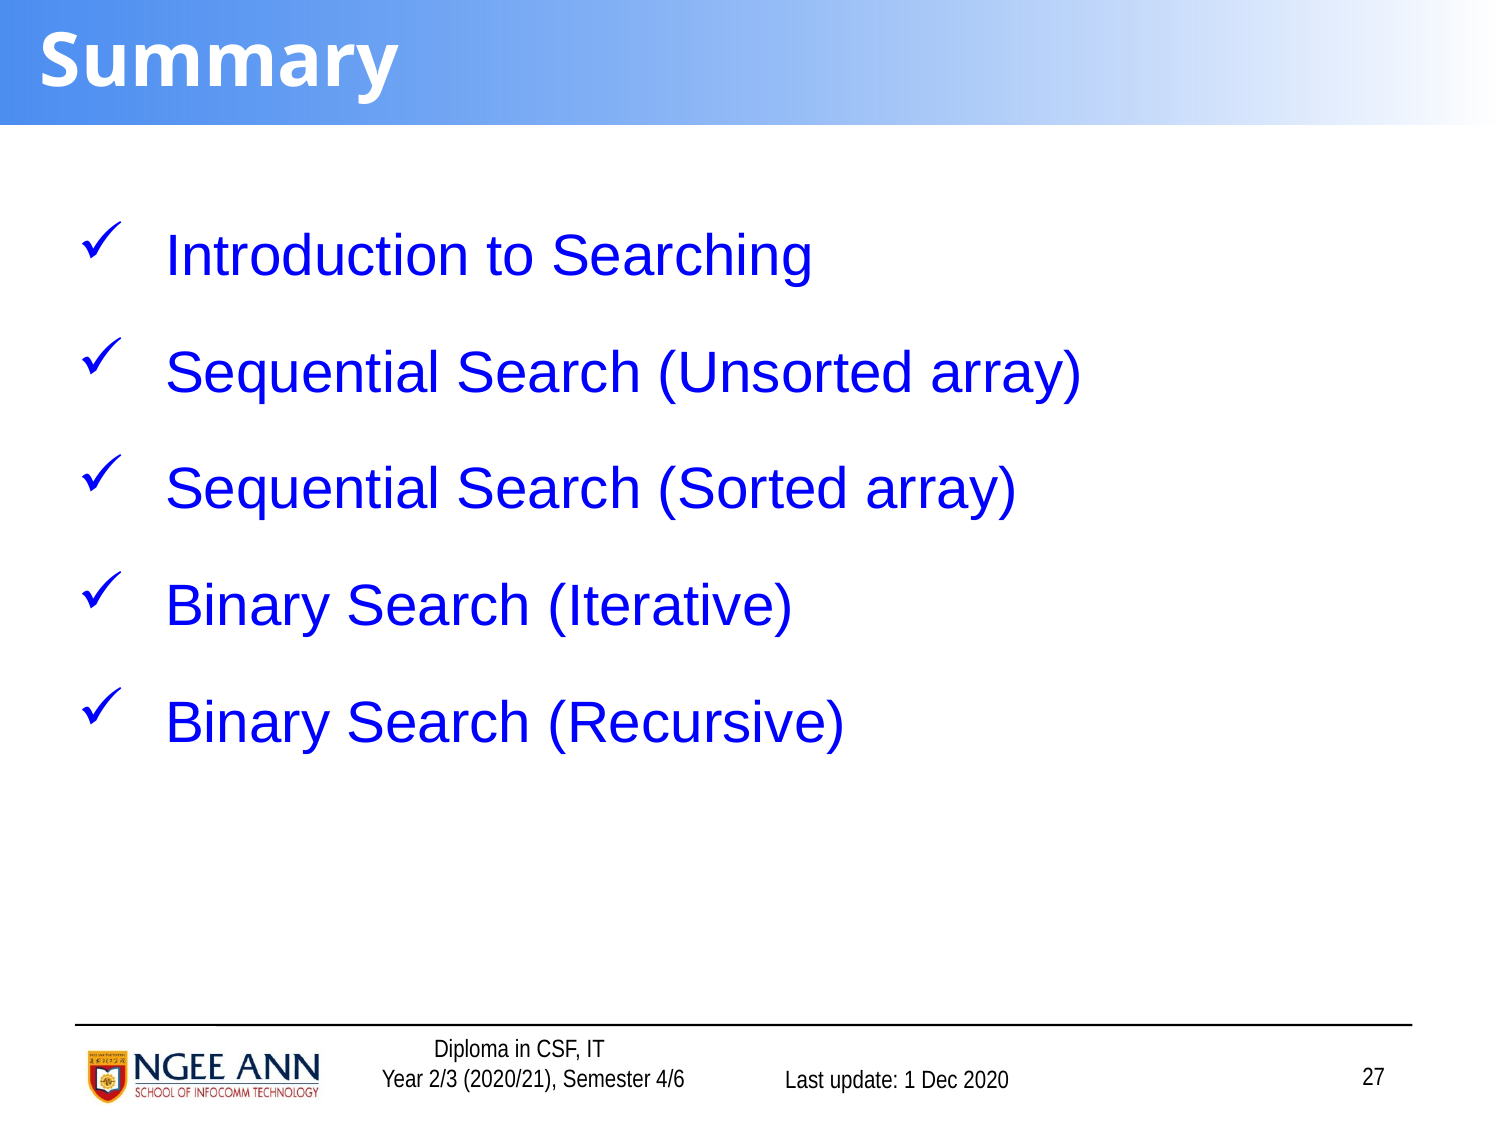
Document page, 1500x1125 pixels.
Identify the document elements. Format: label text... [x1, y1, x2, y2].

list Introduction to Searching Sequential Search (Unsorted array) Sequential Search (Sorted array) Binary Search (Iterative) Binary Search (Recursive) [62, 174, 1463, 988]
title Summary [23, 0, 1500, 115]
picture [62, 1028, 344, 1125]
